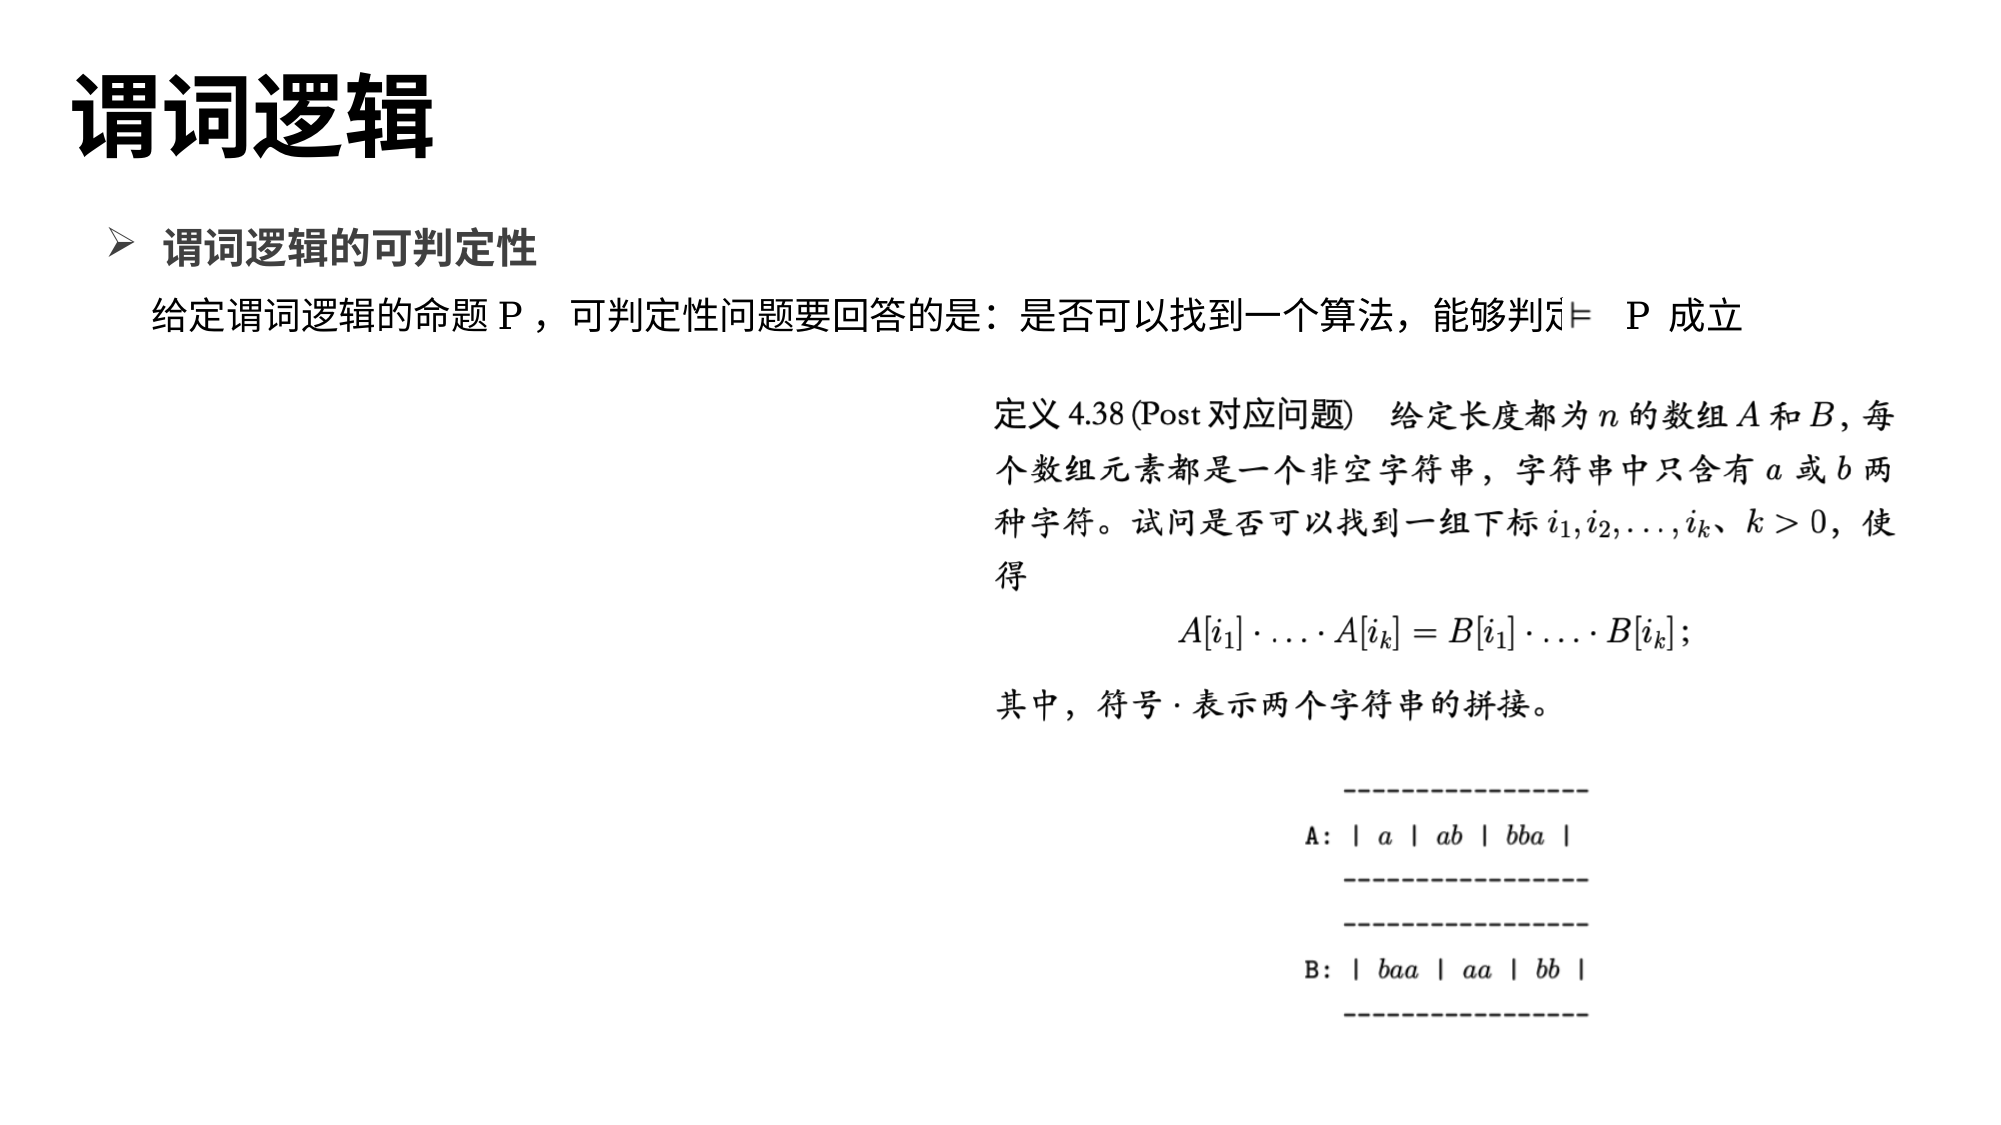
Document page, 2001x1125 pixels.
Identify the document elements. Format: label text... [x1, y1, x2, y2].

picture [1562, 298, 1602, 332]
title 谓词逻辑 [54, 12, 1780, 230]
picture [969, 386, 1928, 739]
text_box 给定谓词逻辑的命题P，可判定性问题要回答的是：是否可以找到一个算法，能够判定 P 成立 [136, 285, 1759, 345]
picture [1271, 766, 1671, 1038]
text_box 谓词逻辑的可判定性 [90, 149, 935, 1038]
